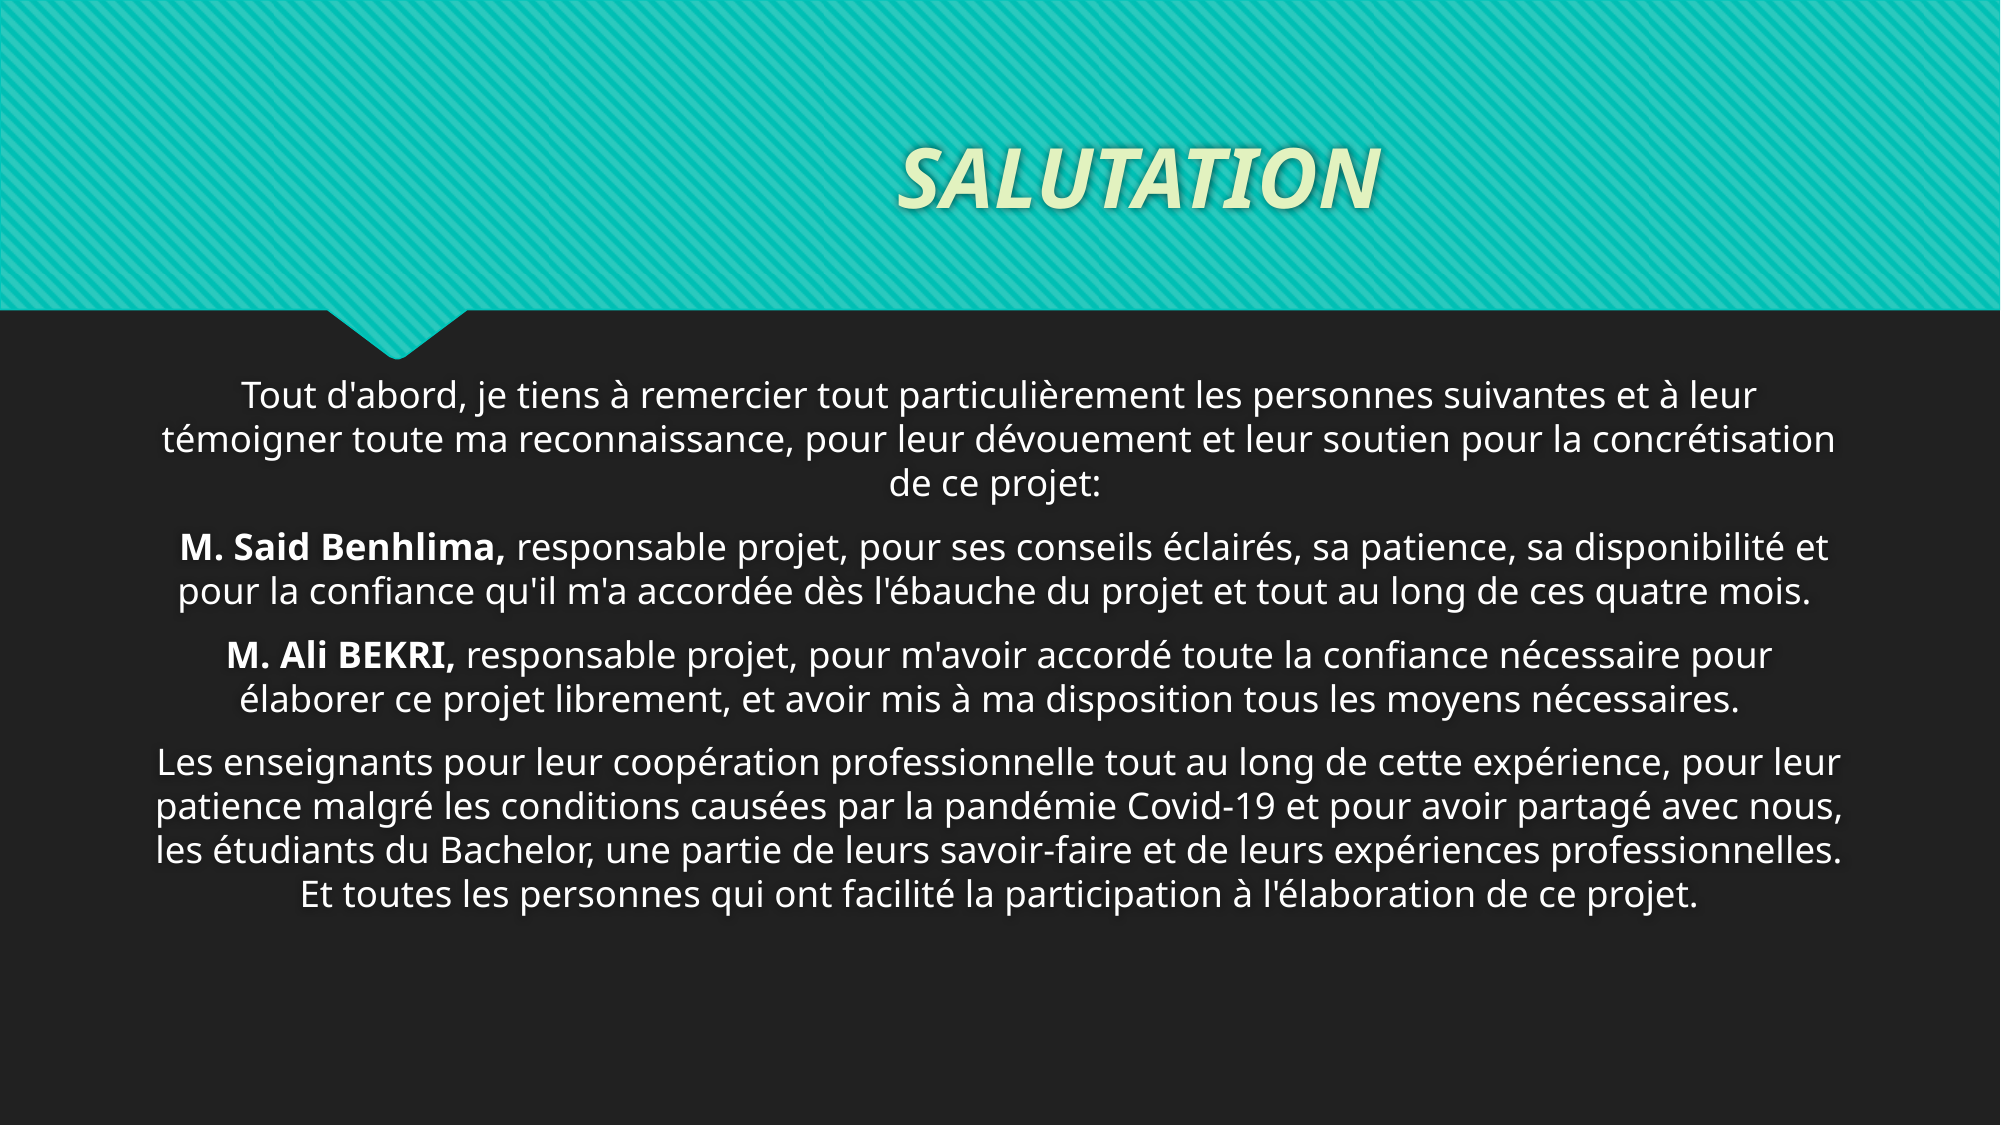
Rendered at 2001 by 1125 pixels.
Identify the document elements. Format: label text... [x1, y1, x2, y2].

title SALUTATION [132, 73, 1868, 233]
list Tout d'abord, je tiens à remercier tout particulièrement les personnes suivantes et à leur témoigner toute ma reconnaissance, pour leur dévouement et leur soutien pour la concrétisation de ce projet: M. Said Benhlima, responsable projet, pour ses conseils éclairés, sa patience, sa disponibilité et pour la confiance qu'il m'a accordée dès l'ébauche du projet et tout au long de ces quatre mois. M. Ali BEKRI, responsable projet, pour m'avoir accordé toute la confiance nécessaire pour élaborer ce projet librement, et avoir mis à ma disposition tous les moyens nécessaires. Les enseignants pour leur coopération professionnelle tout au long de cette expérience, pour leur patience malgré les conditions causées par la pandémie Covid-19 et pour avoir partagé avec nous, les étudiants du Bachelor, une partie de leurs savoir-faire et de leurs expériences professionnelles. Et toutes les personnes qui ont facilité la participation à l'élaboration de ce projet. [134, 364, 1866, 962]
